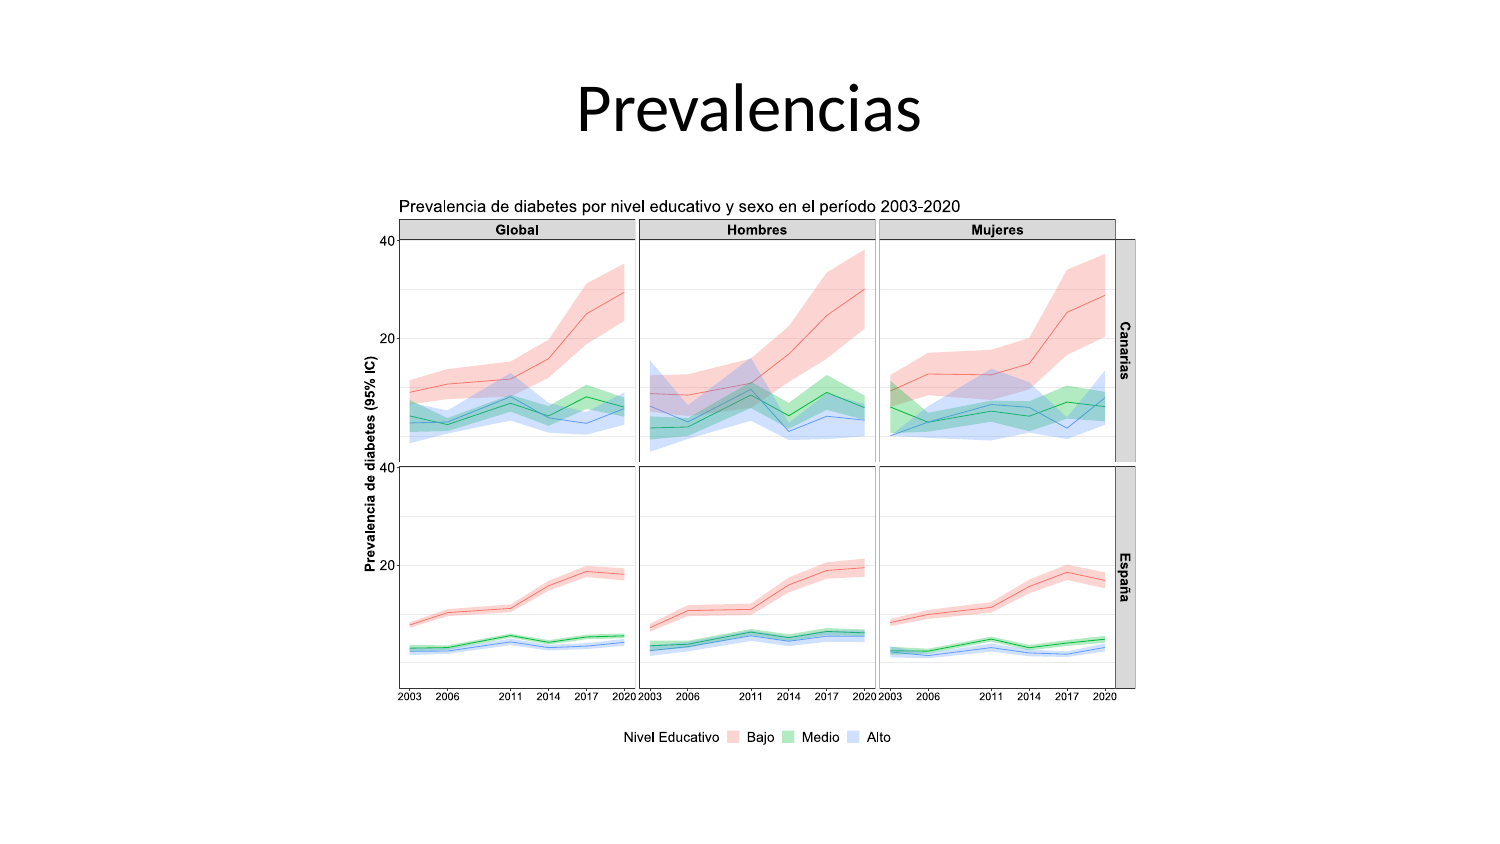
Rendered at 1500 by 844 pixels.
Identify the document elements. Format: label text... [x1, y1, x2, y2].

title Prevalencias [75, 33, 1425, 175]
picture [360, 195, 1140, 753]
